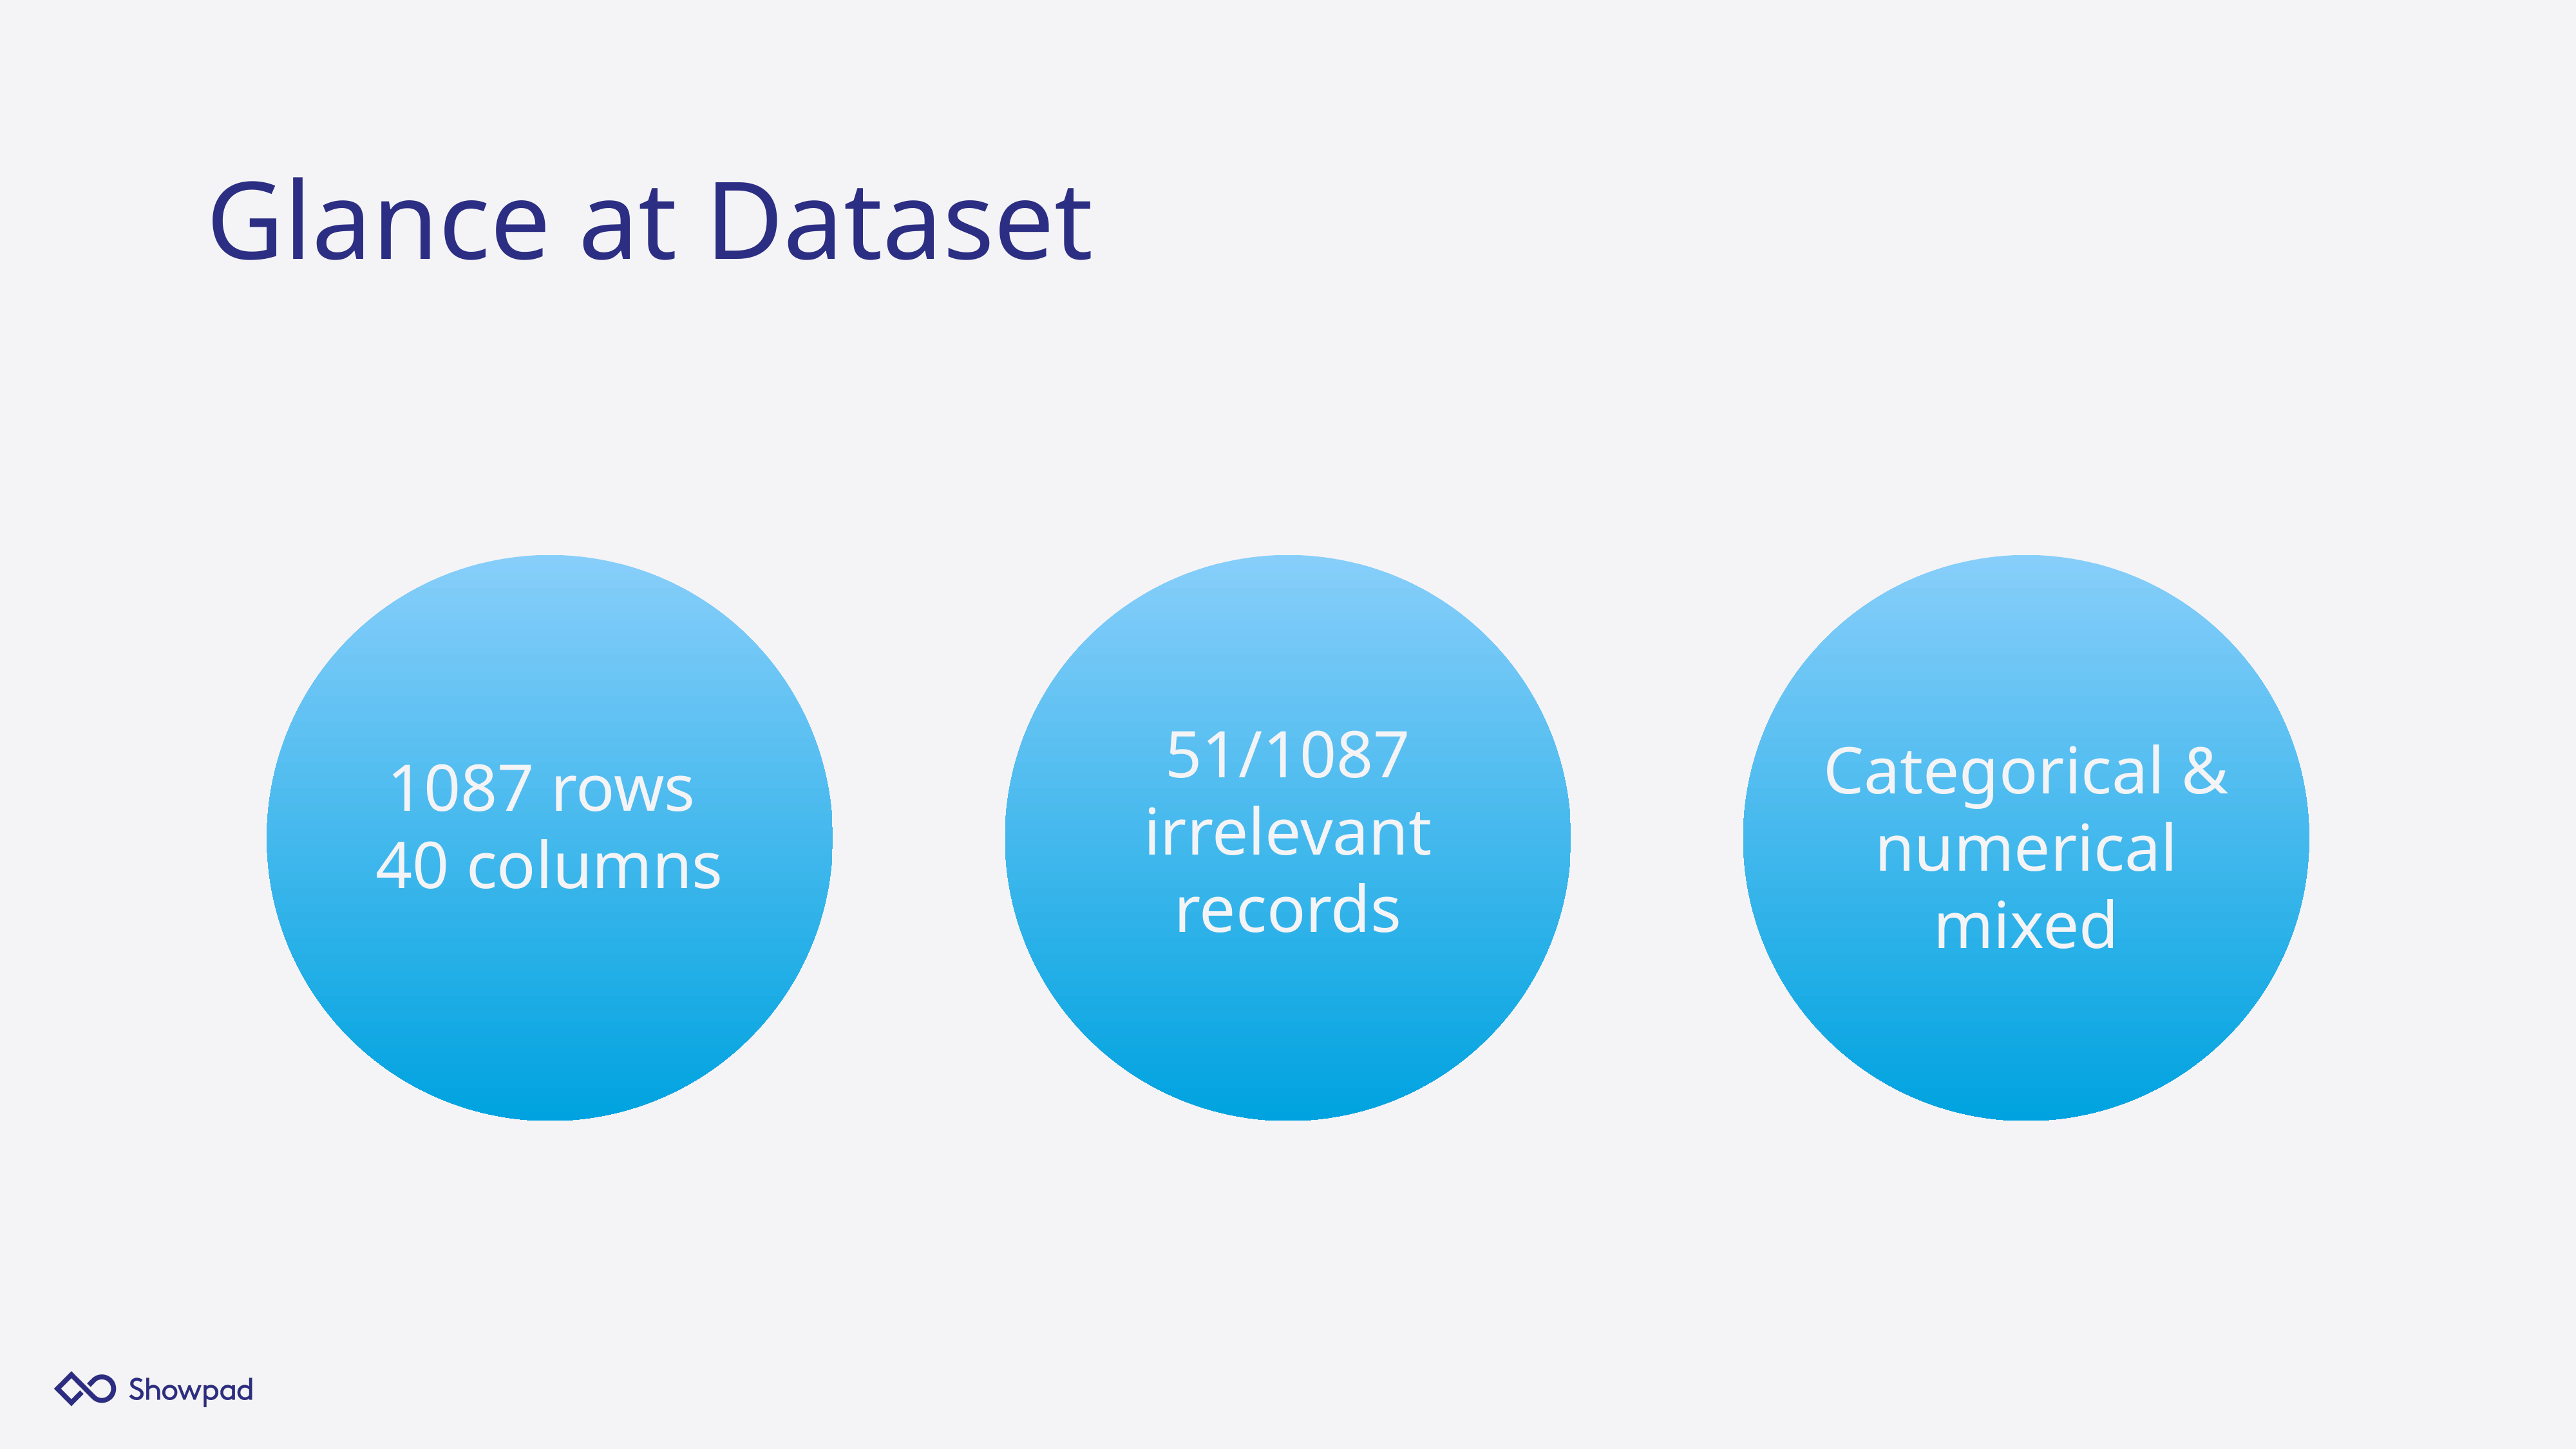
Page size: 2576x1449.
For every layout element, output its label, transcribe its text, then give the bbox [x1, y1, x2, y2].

text_box [267, 554, 833, 1121]
text_box 51/1087 irrelevant records [1050, 708, 1526, 837]
title Glance at Dataset [187, 141, 2576, 308]
text_box [1743, 554, 2309, 1121]
picture [50, 1370, 260, 1410]
text_box 1087 rows 40 columns [312, 742, 787, 871]
text_box [1005, 554, 1571, 1121]
text_box Categorical & numerical mixed [1788, 724, 2264, 853]
